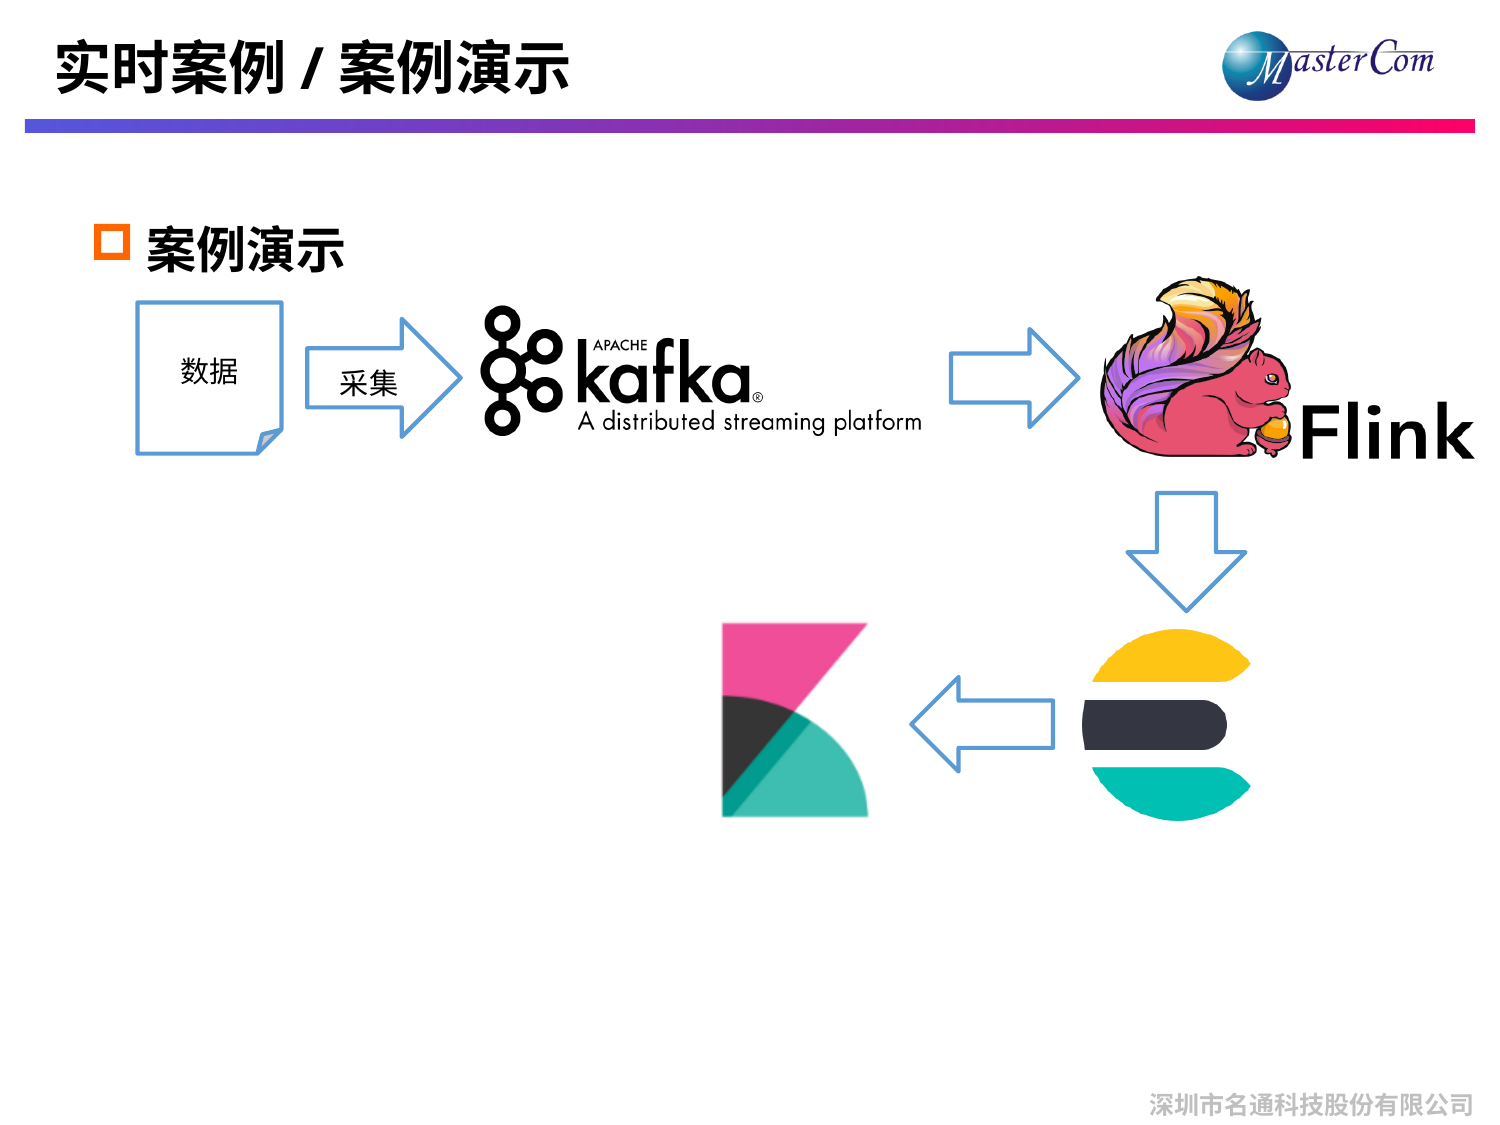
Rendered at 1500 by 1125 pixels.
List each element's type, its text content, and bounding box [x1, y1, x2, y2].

picture [478, 304, 924, 438]
picture [1052, 610, 1280, 838]
text_box [1125, 490, 1248, 609]
text_box 采集 [305, 316, 463, 439]
text_box 数据 [135, 300, 284, 456]
text_box [948, 327, 1081, 430]
title 实时案例/案例演示 [24, 0, 1261, 132]
list 案例演示 [75, 196, 1425, 1050]
text_box [909, 675, 1047, 774]
picture [711, 611, 886, 828]
picture [1099, 273, 1478, 468]
picture [1261, 31, 1434, 101]
